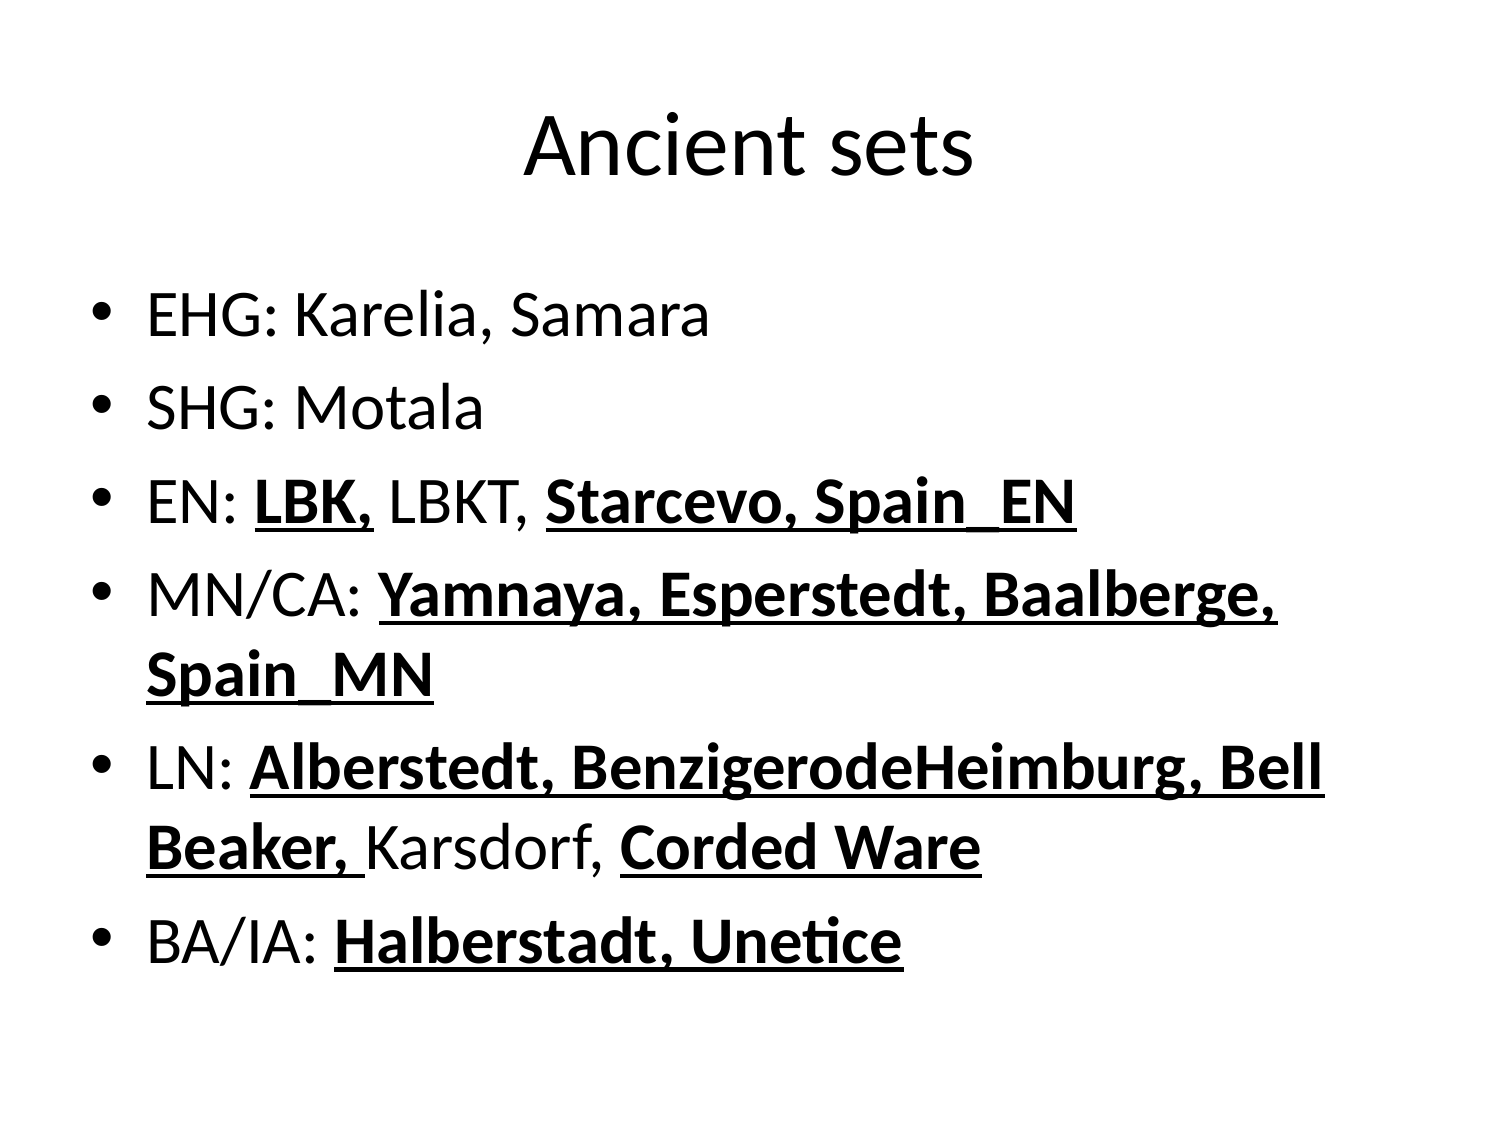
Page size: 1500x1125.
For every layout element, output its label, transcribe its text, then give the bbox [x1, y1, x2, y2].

title Ancient sets [75, 45, 1425, 233]
list EHG: Karelia, Samara SHG: Motala EN: LBK, LBKT, Starcevo, Spain_EN MN/CA: Yamnaya, Esperstedt, Baalberge, Spain_MN LN: Alberstedt, BenzigerodeHeimburg, Bell Beaker, Karsdorf, Corded Ware BA/IA: Halberstadt, Unetice [75, 262, 1425, 1005]
